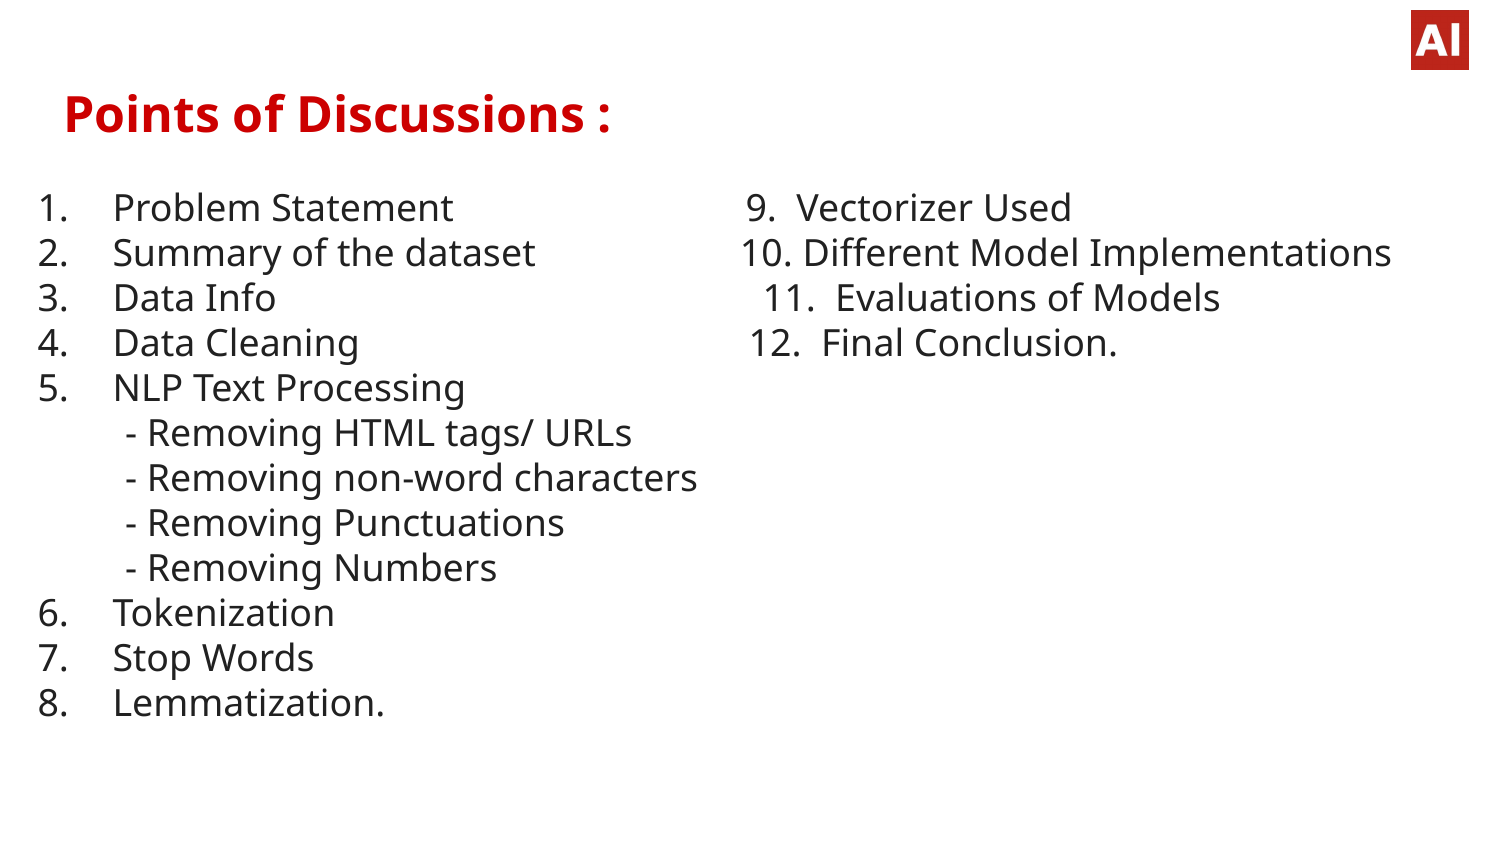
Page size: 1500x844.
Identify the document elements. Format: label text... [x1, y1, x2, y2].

picture [1411, 10, 1469, 70]
title Points of Discussions : [63, 82, 1293, 144]
list Problem Statement 9. Vectorizer Used Summary of the dataset 10. Different Model Implementations Data Info 11. Evaluations of Models Data Cleaning 12. Final Conclusion. NLP Text Processing - Removing HTML tags/ URLs - Removing non-word characters - Removing Punctuations - Removing Numbers Tokenization Stop Words Lemmatization. [37, 184, 1475, 821]
